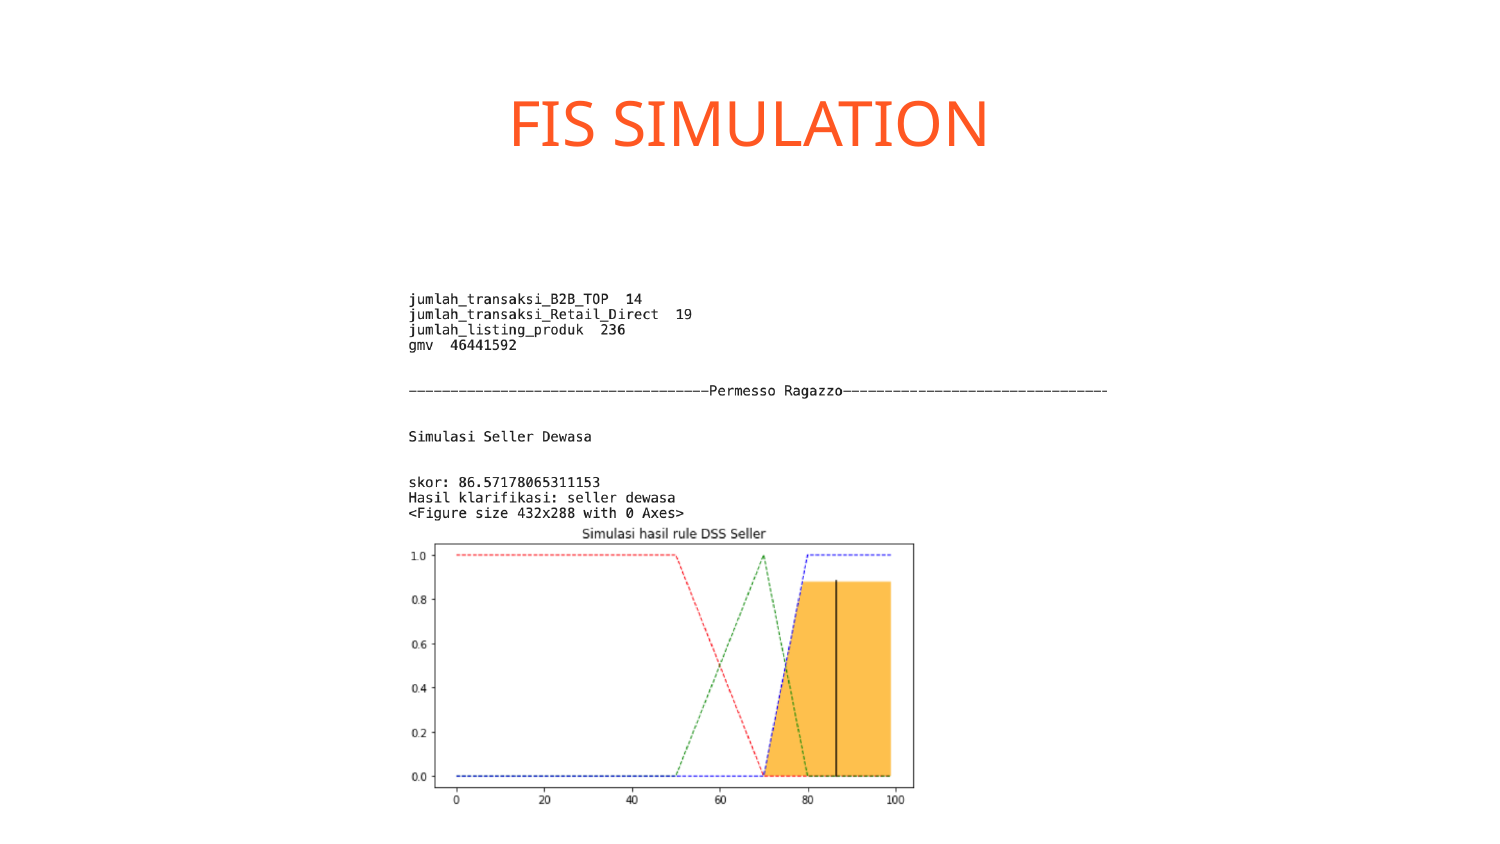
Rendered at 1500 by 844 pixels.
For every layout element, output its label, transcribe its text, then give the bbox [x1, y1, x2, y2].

title FIS SIMULATION [103, 44, 1397, 208]
picture [387, 287, 1107, 816]
